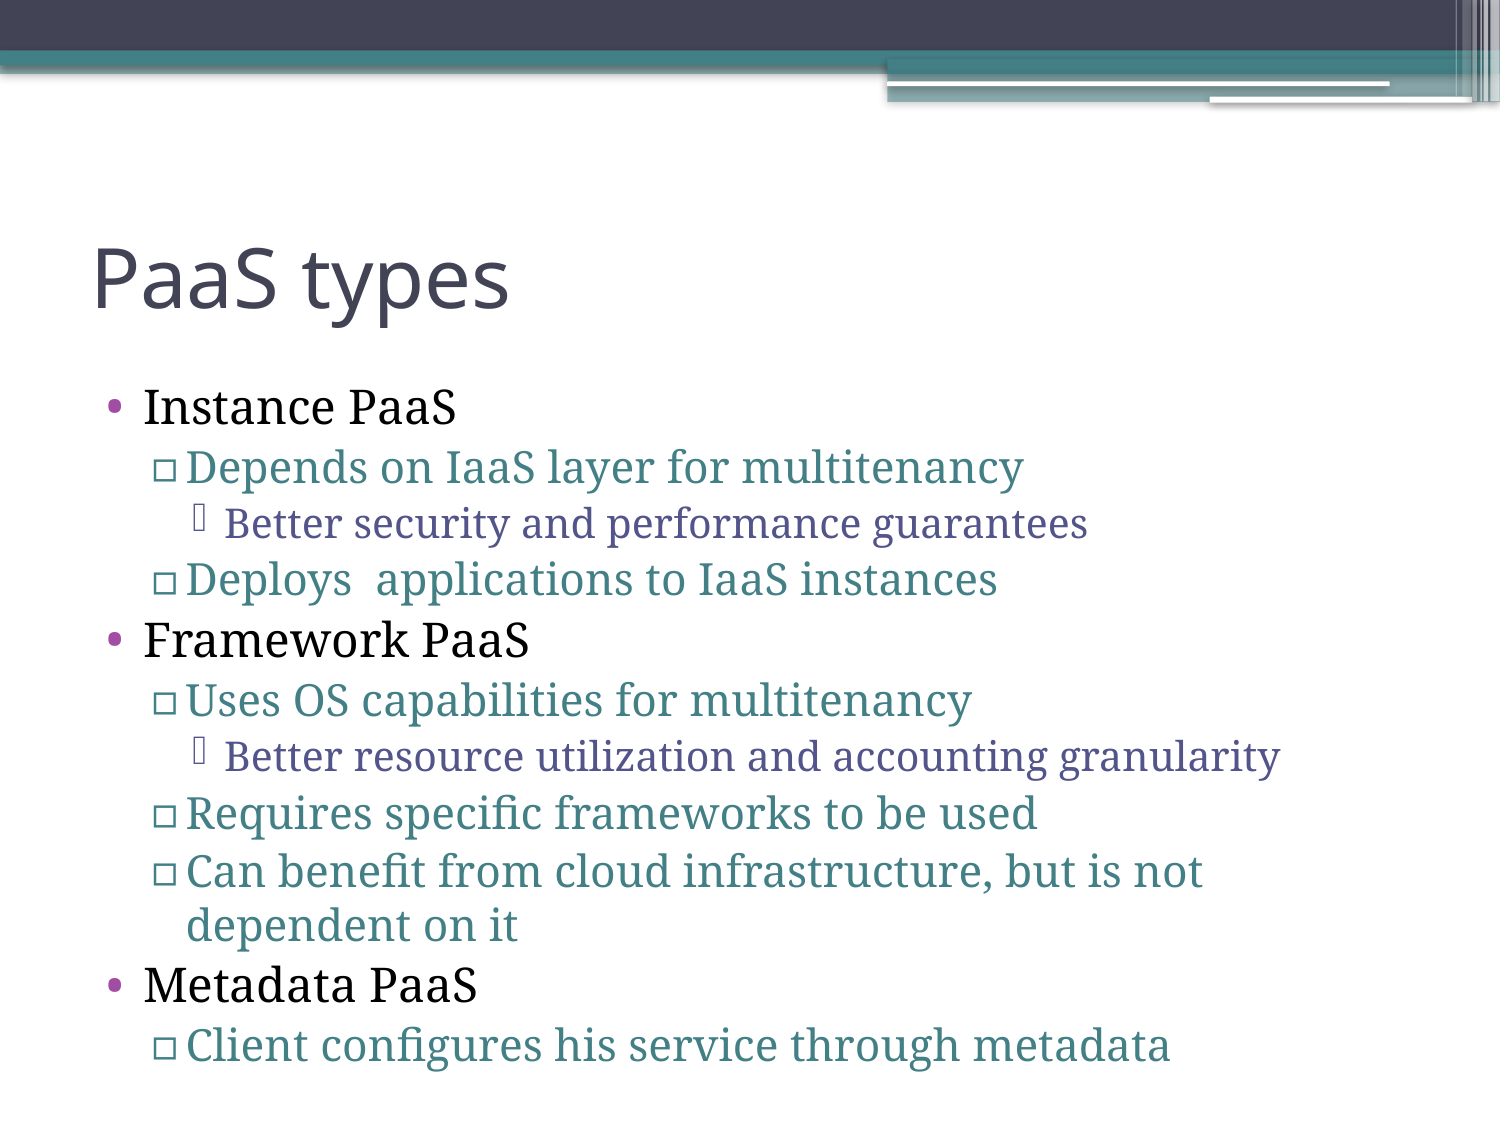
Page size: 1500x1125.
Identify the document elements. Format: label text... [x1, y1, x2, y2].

title PaaS types [75, 187, 1425, 363]
list Instance PaaS Depends on IaaS layer for multitenancy Better security and performance guarantees Deploys applications to IaaS instances Framework PaaS Uses OS capabilities for multitenancy Better resource utilization and accounting granularity Requires specific frameworks to be used Can benefit from cloud infrastructure, but is not dependent on it Metadata PaaS Client configures his service through metadata [75, 369, 1425, 1079]
